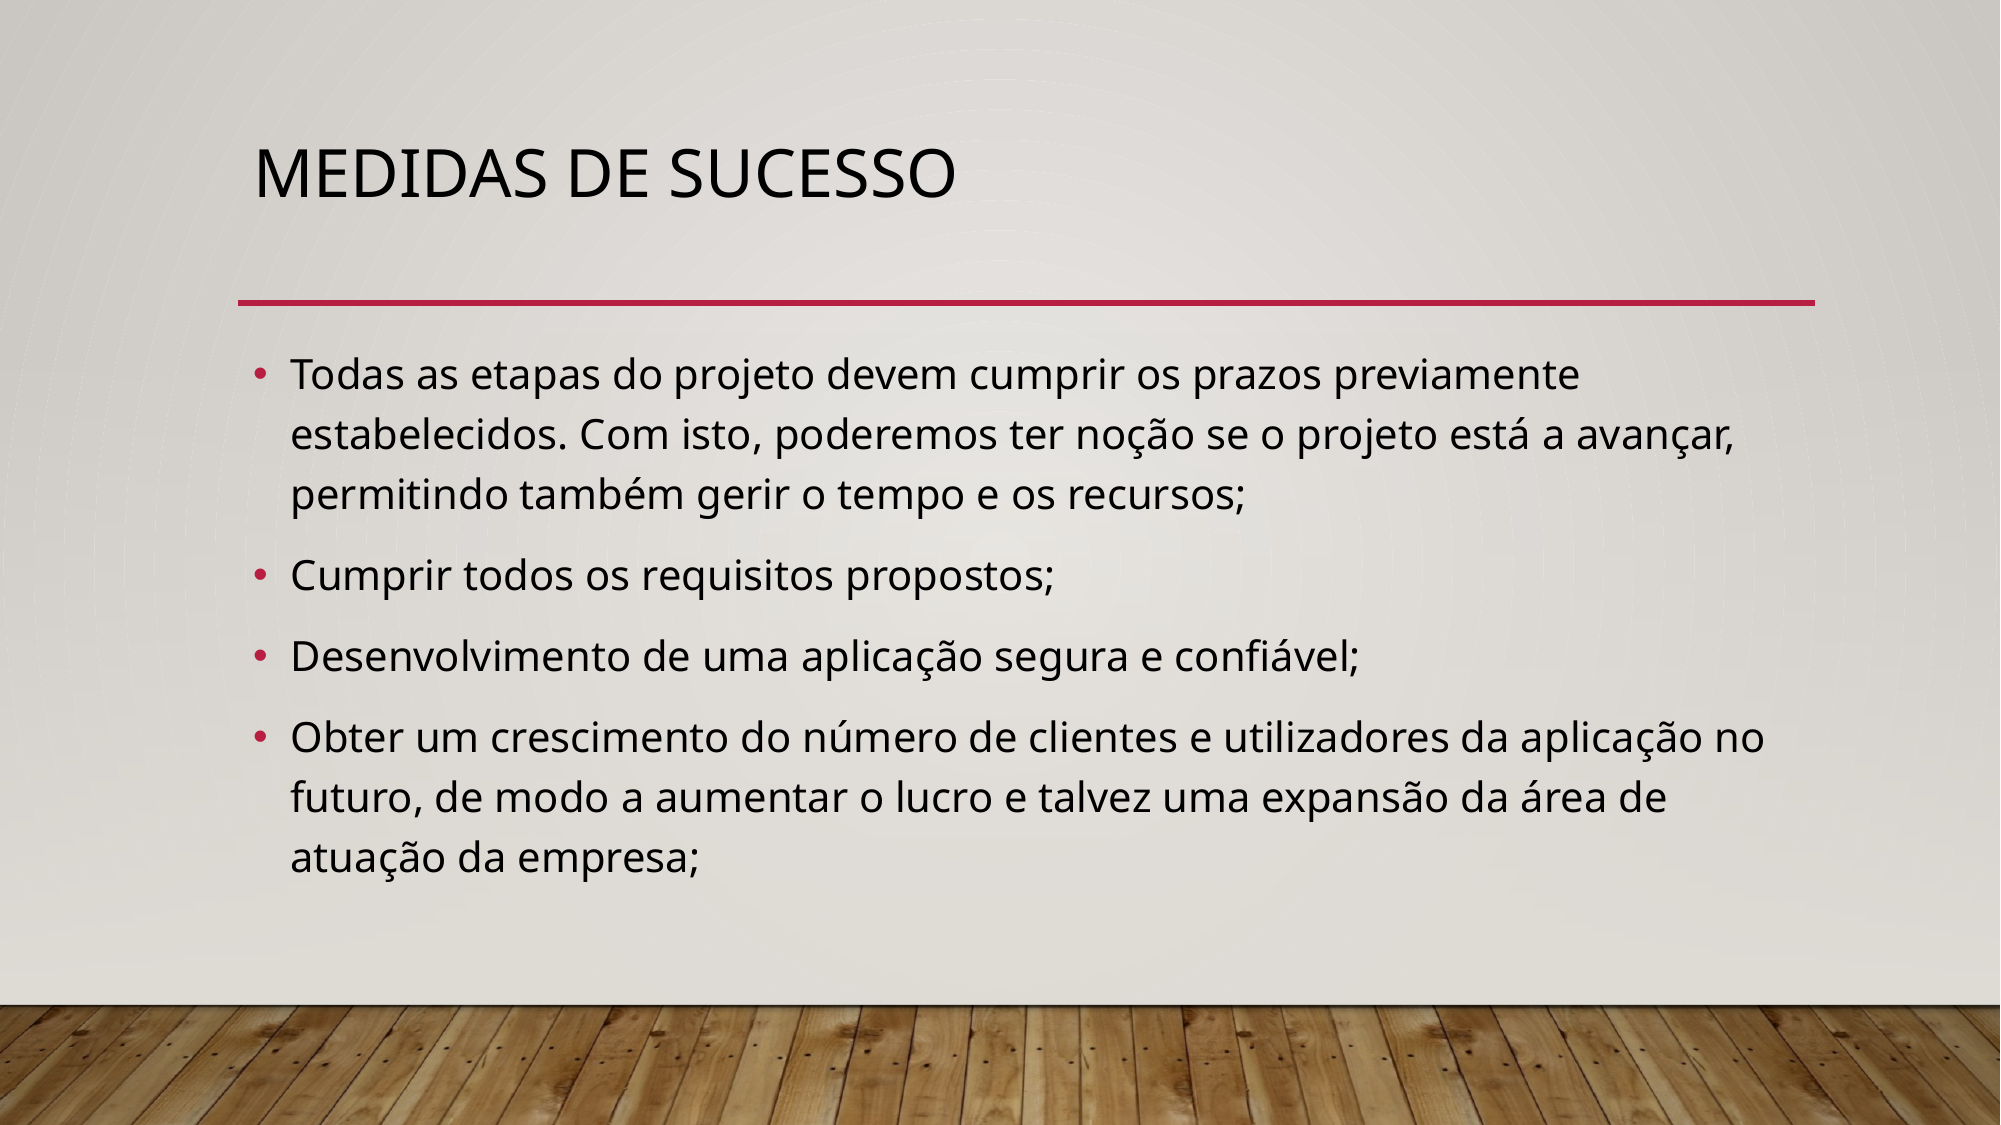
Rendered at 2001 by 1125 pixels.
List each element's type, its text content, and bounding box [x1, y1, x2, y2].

list Todas as etapas do projeto devem cumprir os prazos previamente estabelecidos. Com isto, poderemos ter noção se o projeto está a avançar, permitindo também gerir o tempo e os recursos; Cumprir todos os requisitos propostos; Desenvolvimento de uma aplicação segura e confiável; Obter um crescimento do número de clientes e utilizadores da aplicação no futuro, de modo a aumentar o lucro e talvez uma expansão da área de atuação da empresa; [238, 330, 1814, 897]
picture [0, 1005, 2000, 1125]
title Medidas de sucesso [238, 131, 1814, 305]
